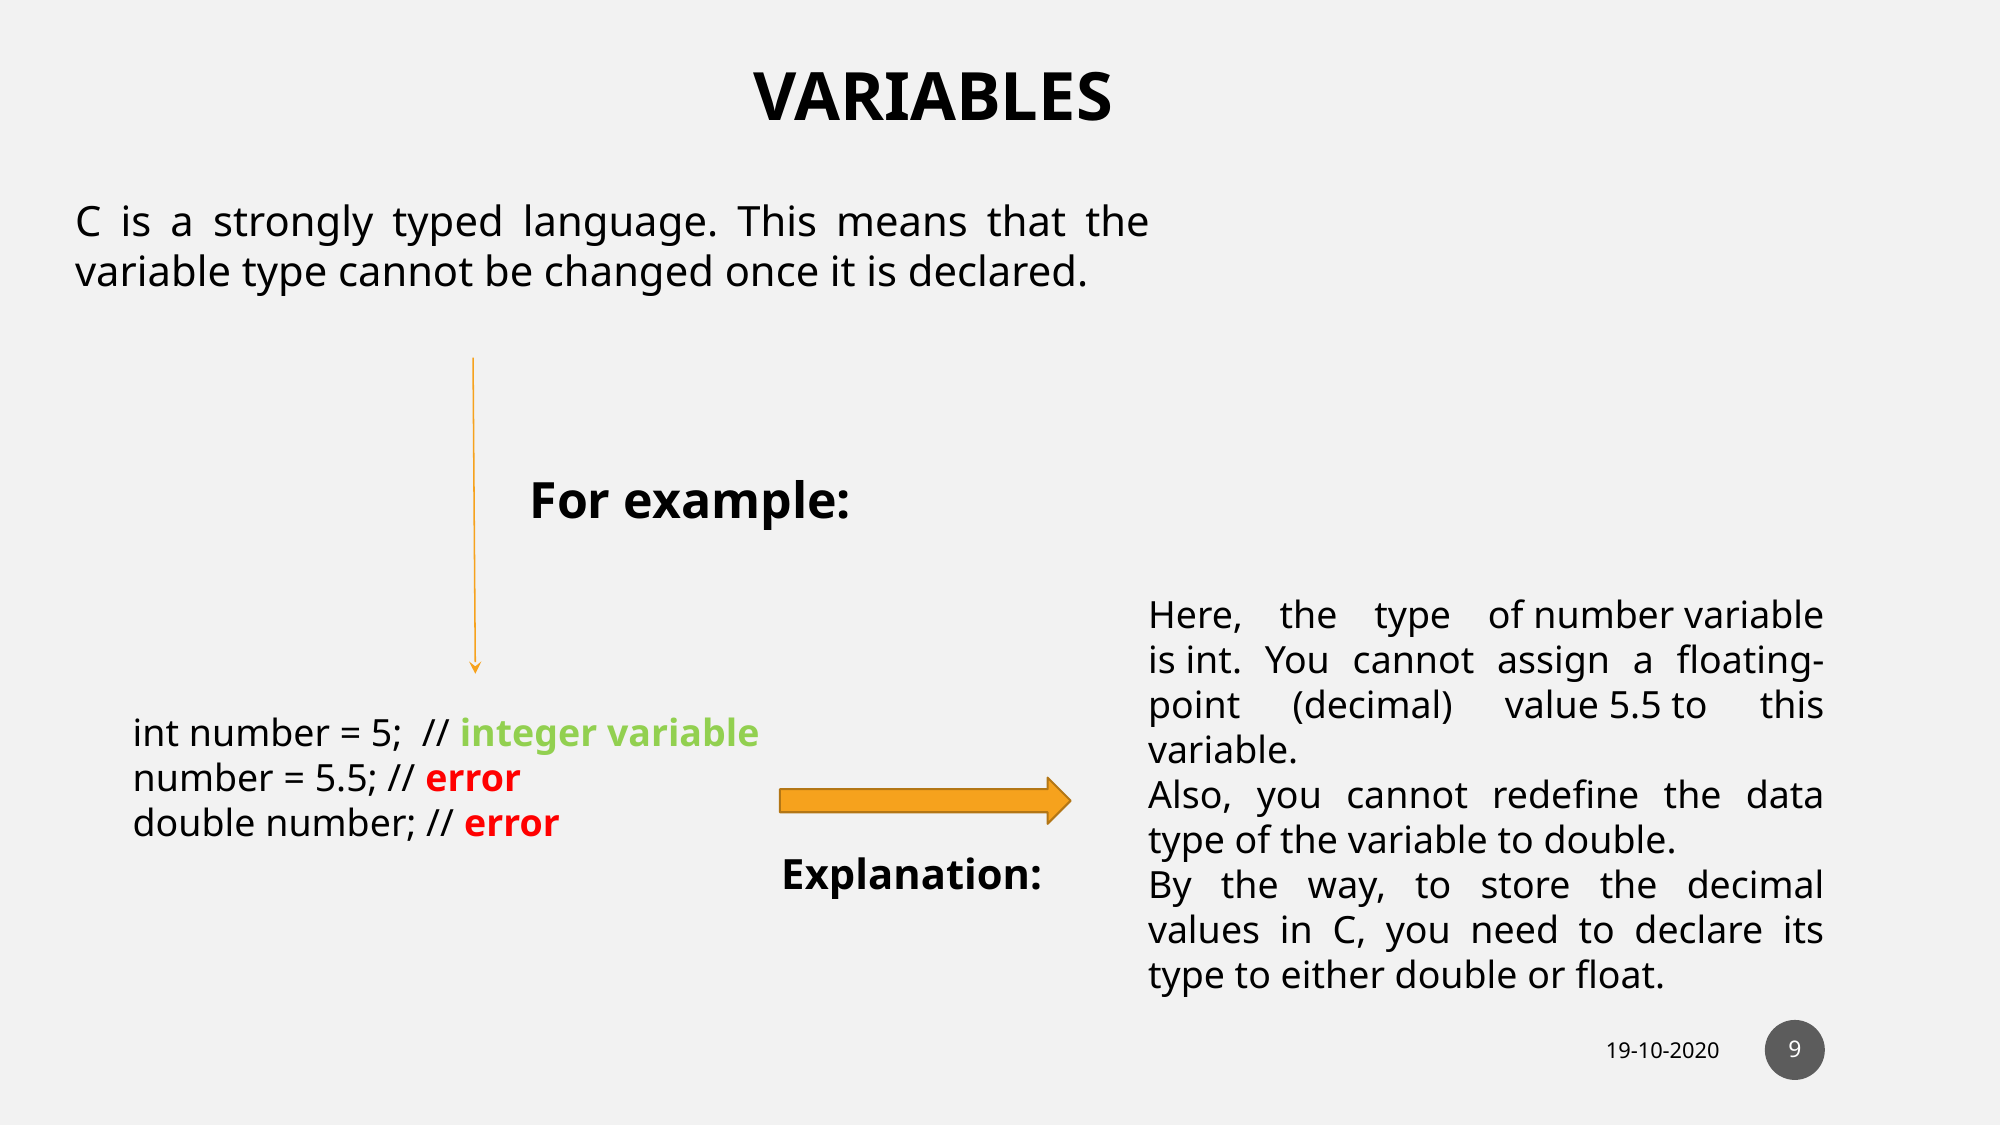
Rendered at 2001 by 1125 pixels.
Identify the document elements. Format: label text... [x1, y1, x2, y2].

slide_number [1283, 1023, 1735, 1077]
text_box Here, the type of number variable is int. You cannot assign a floating-point (decimal) value 5.5 to this variable. Also, you cannot redefine the data type of the variable to double. By the way, to store the decimal values in C, you need to declare its type to either double or float. [1133, 583, 1840, 1004]
text_box For example: [514, 461, 886, 537]
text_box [315, 514, 633, 518]
text_box C is a strongly typed language. This means that the variable type cannot be changed once it is declared. [59, 186, 1166, 302]
text_box [779, 777, 1071, 824]
text_box VARIABLES [738, 46, 1178, 142]
slide_number 9 [1764, 1019, 1825, 1080]
text_box int number = 5; // integer variable number = 5.5; // error double number; // error [117, 701, 843, 852]
text_box Explanation: [766, 840, 1075, 905]
